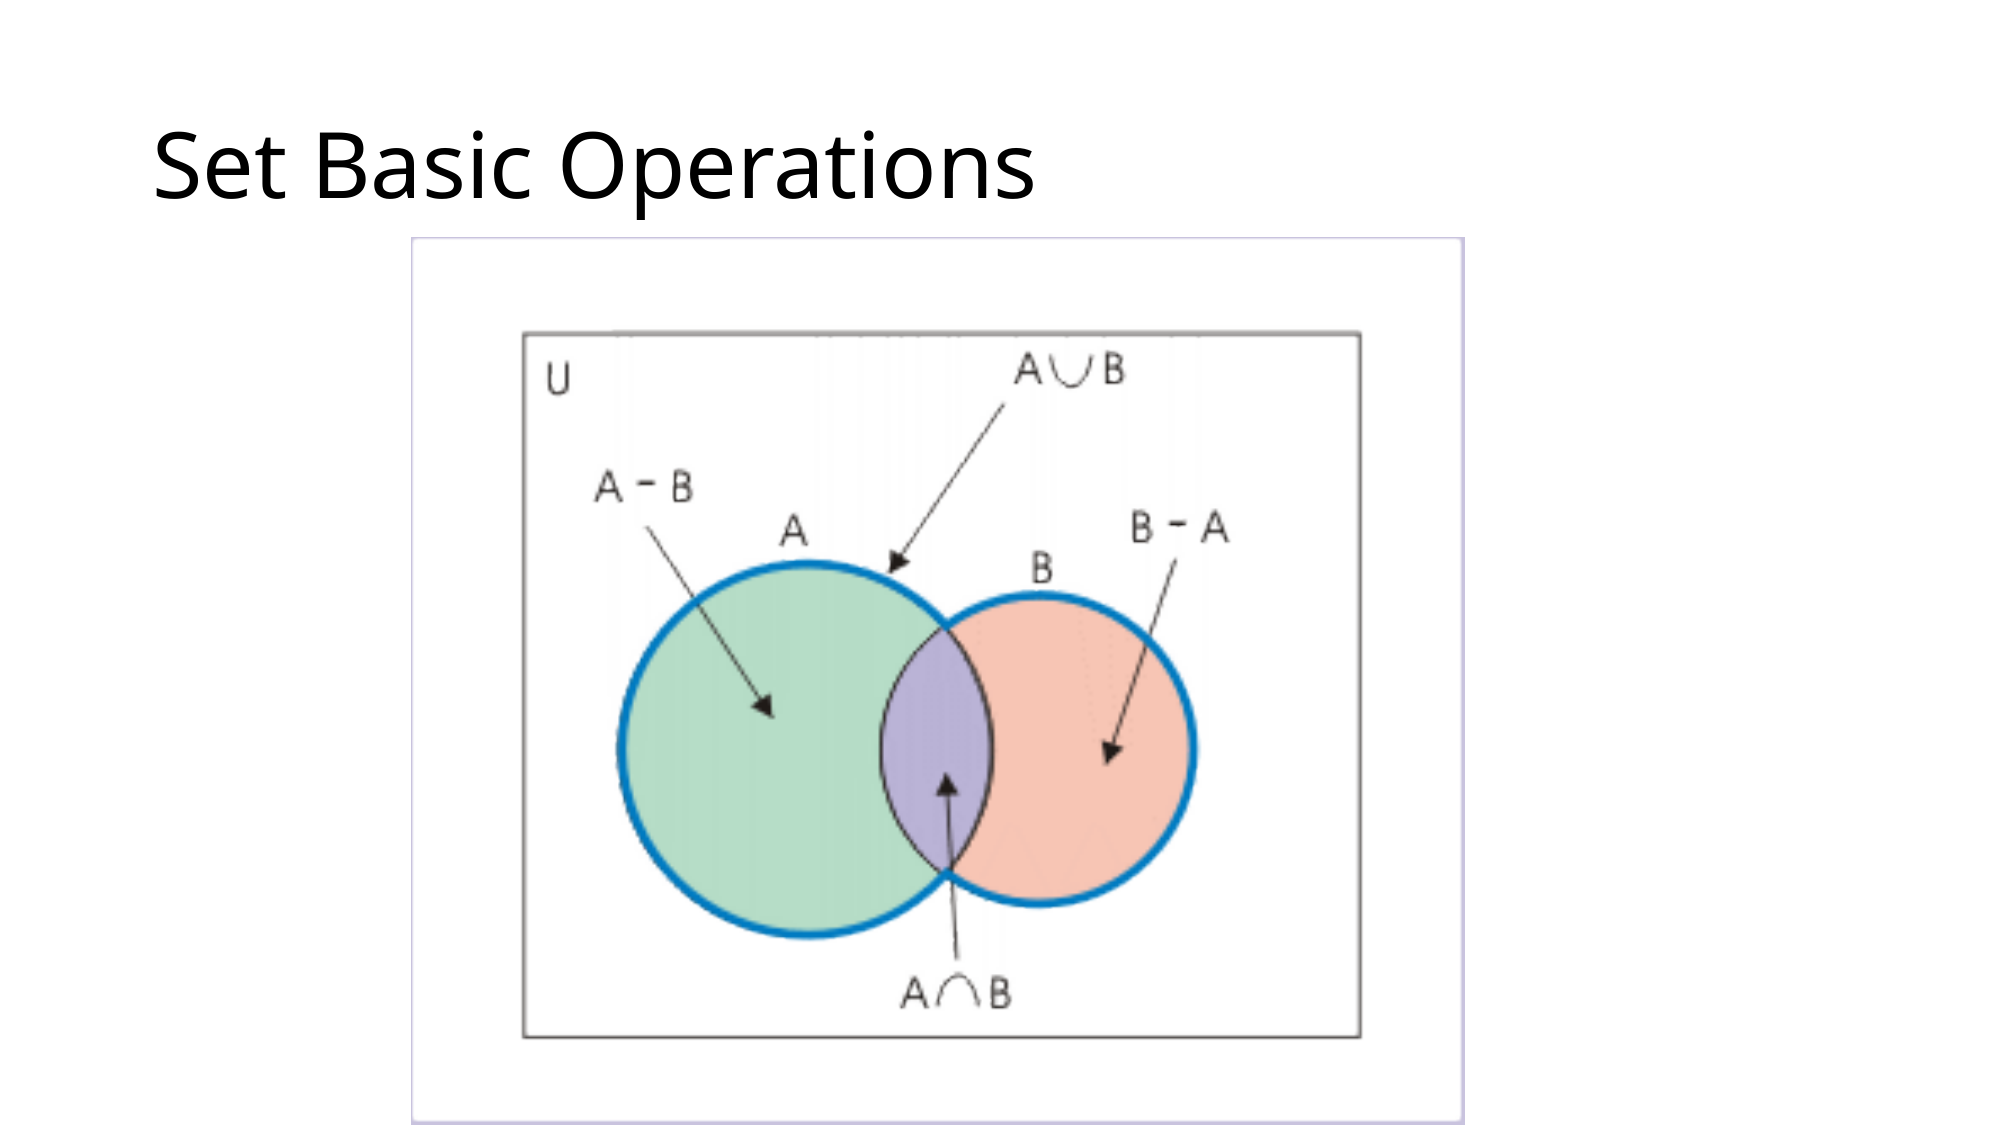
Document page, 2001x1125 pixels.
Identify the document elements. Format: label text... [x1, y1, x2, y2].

picture [411, 237, 1465, 1125]
title Set Basic Operations [137, 59, 1863, 278]
